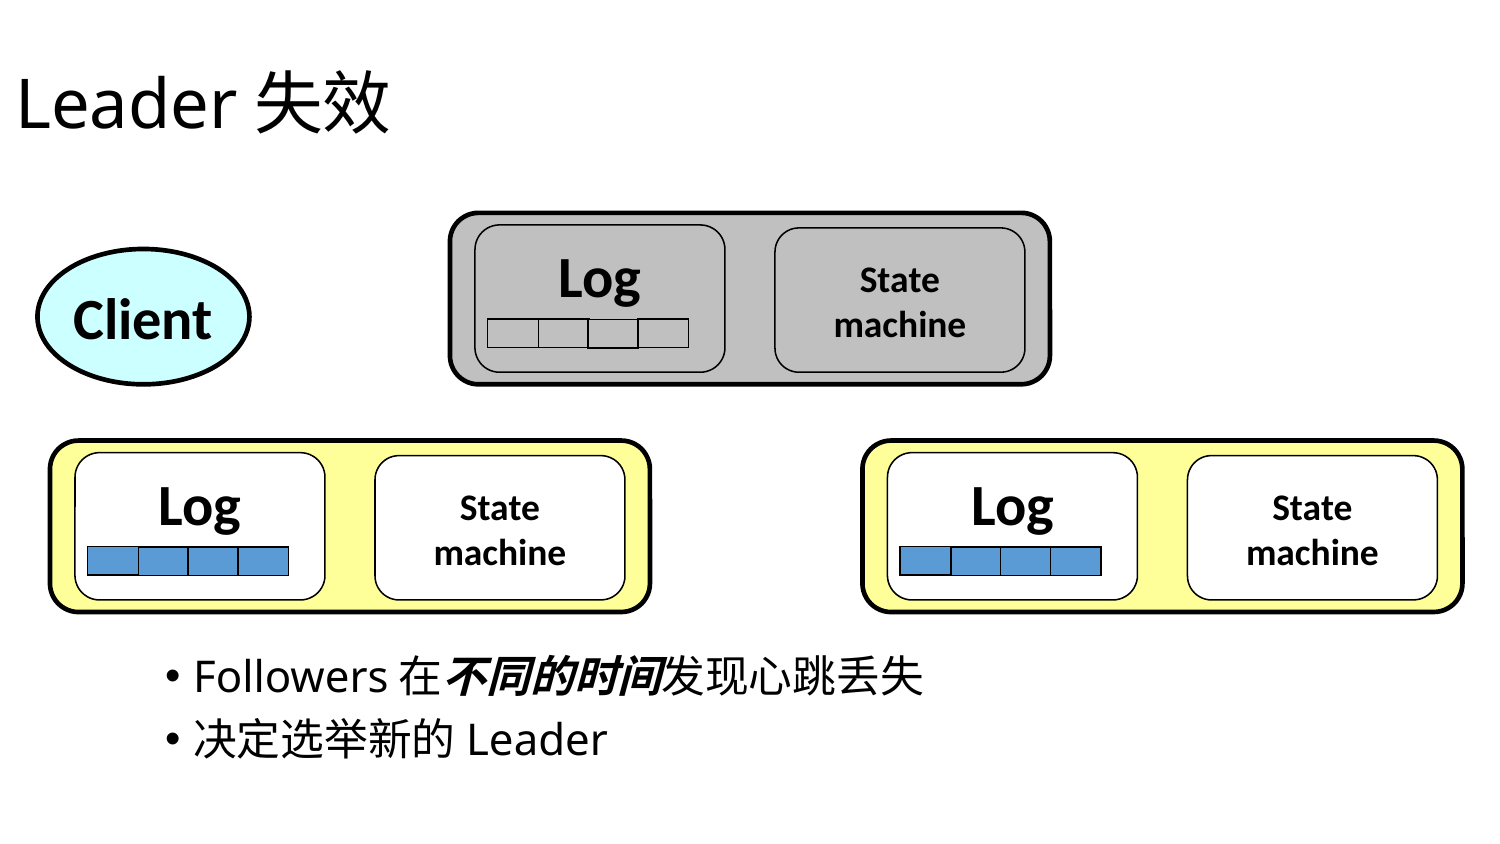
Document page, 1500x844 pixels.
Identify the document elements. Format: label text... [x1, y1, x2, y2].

list Followers在不同的时间发现心跳丢失 决定选举新的Leader [150, 646, 1500, 825]
title Leader失效 [0, 21, 1425, 191]
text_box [862, 440, 1463, 613]
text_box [449, 212, 1050, 385]
text_box Client [37, 248, 250, 385]
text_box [49, 440, 650, 613]
